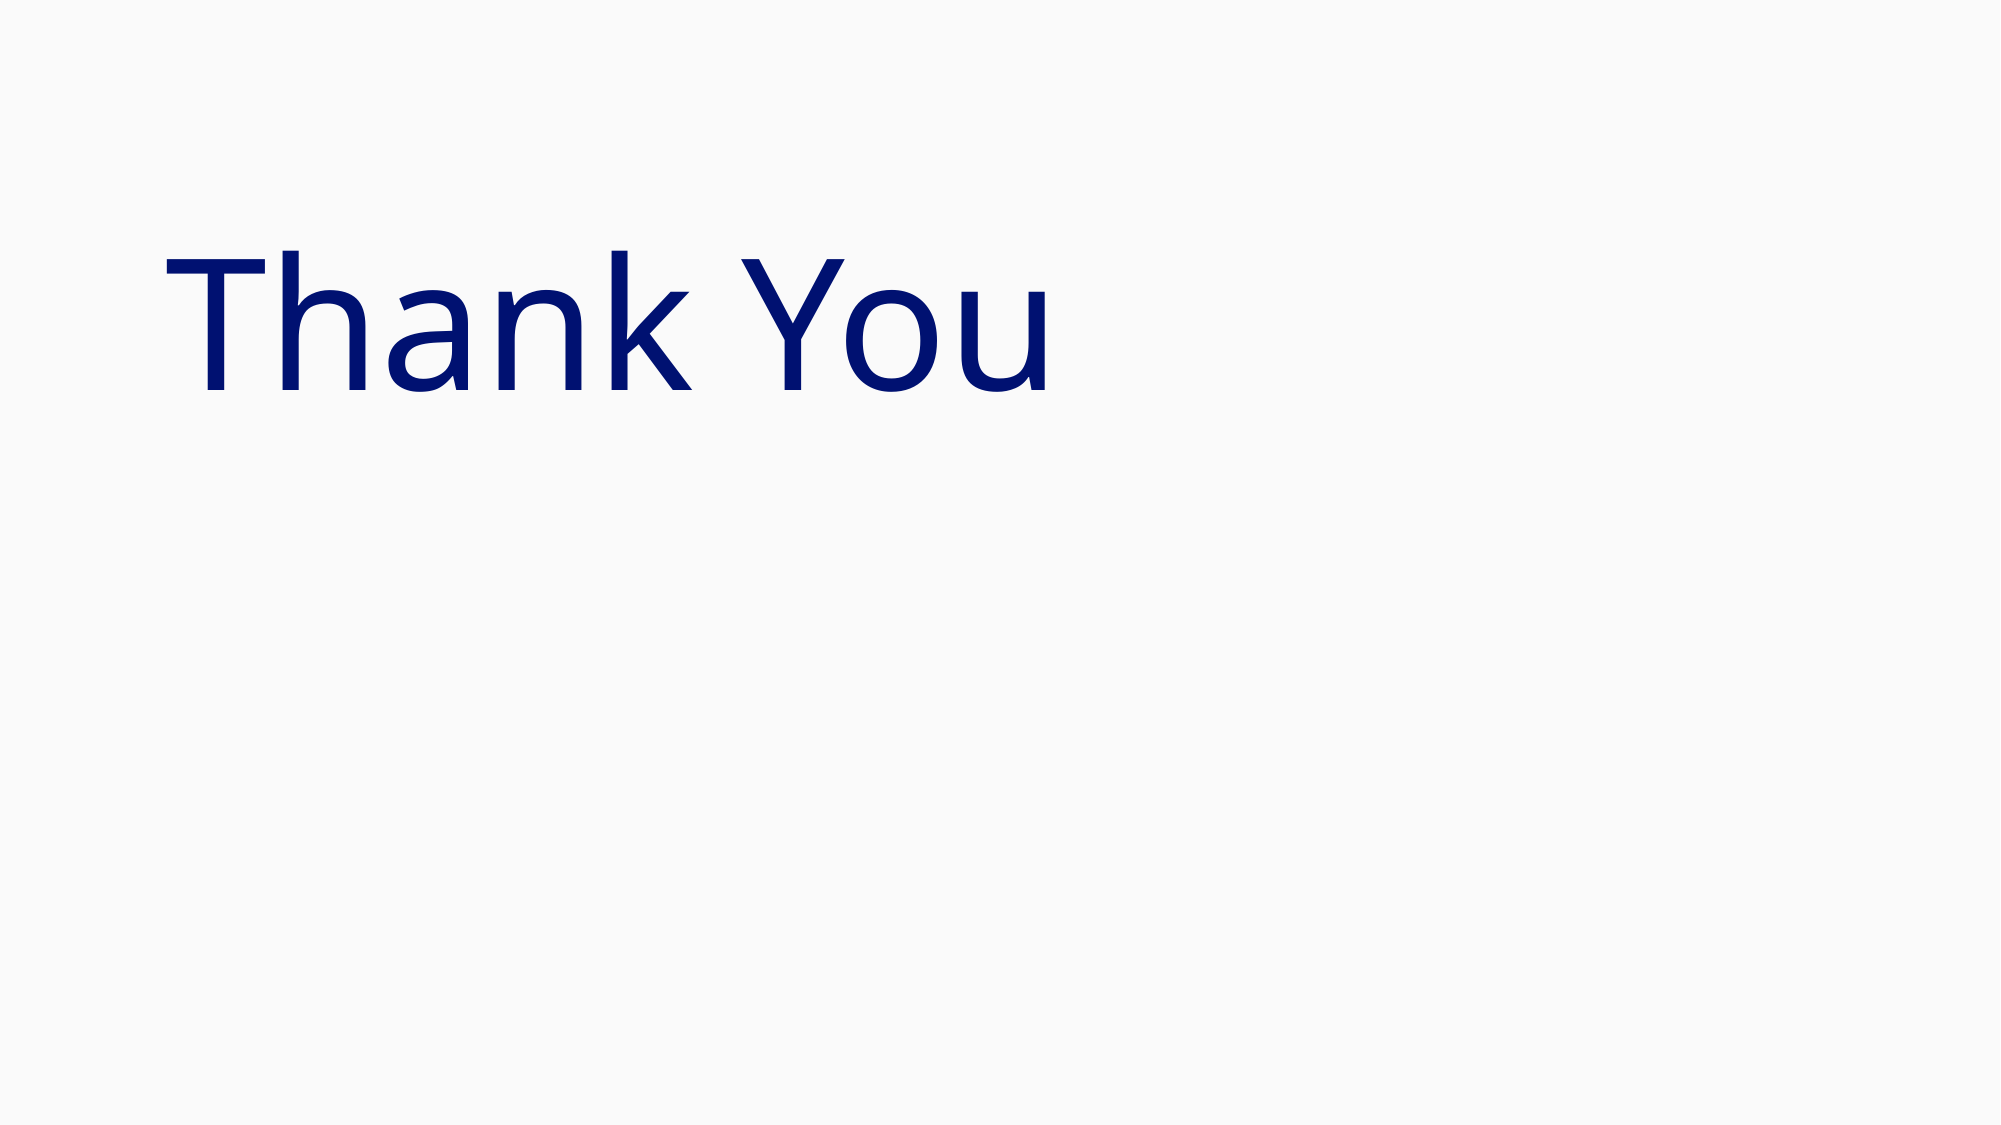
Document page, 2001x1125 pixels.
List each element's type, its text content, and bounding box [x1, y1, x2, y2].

text_box Thank You [150, 199, 1177, 435]
